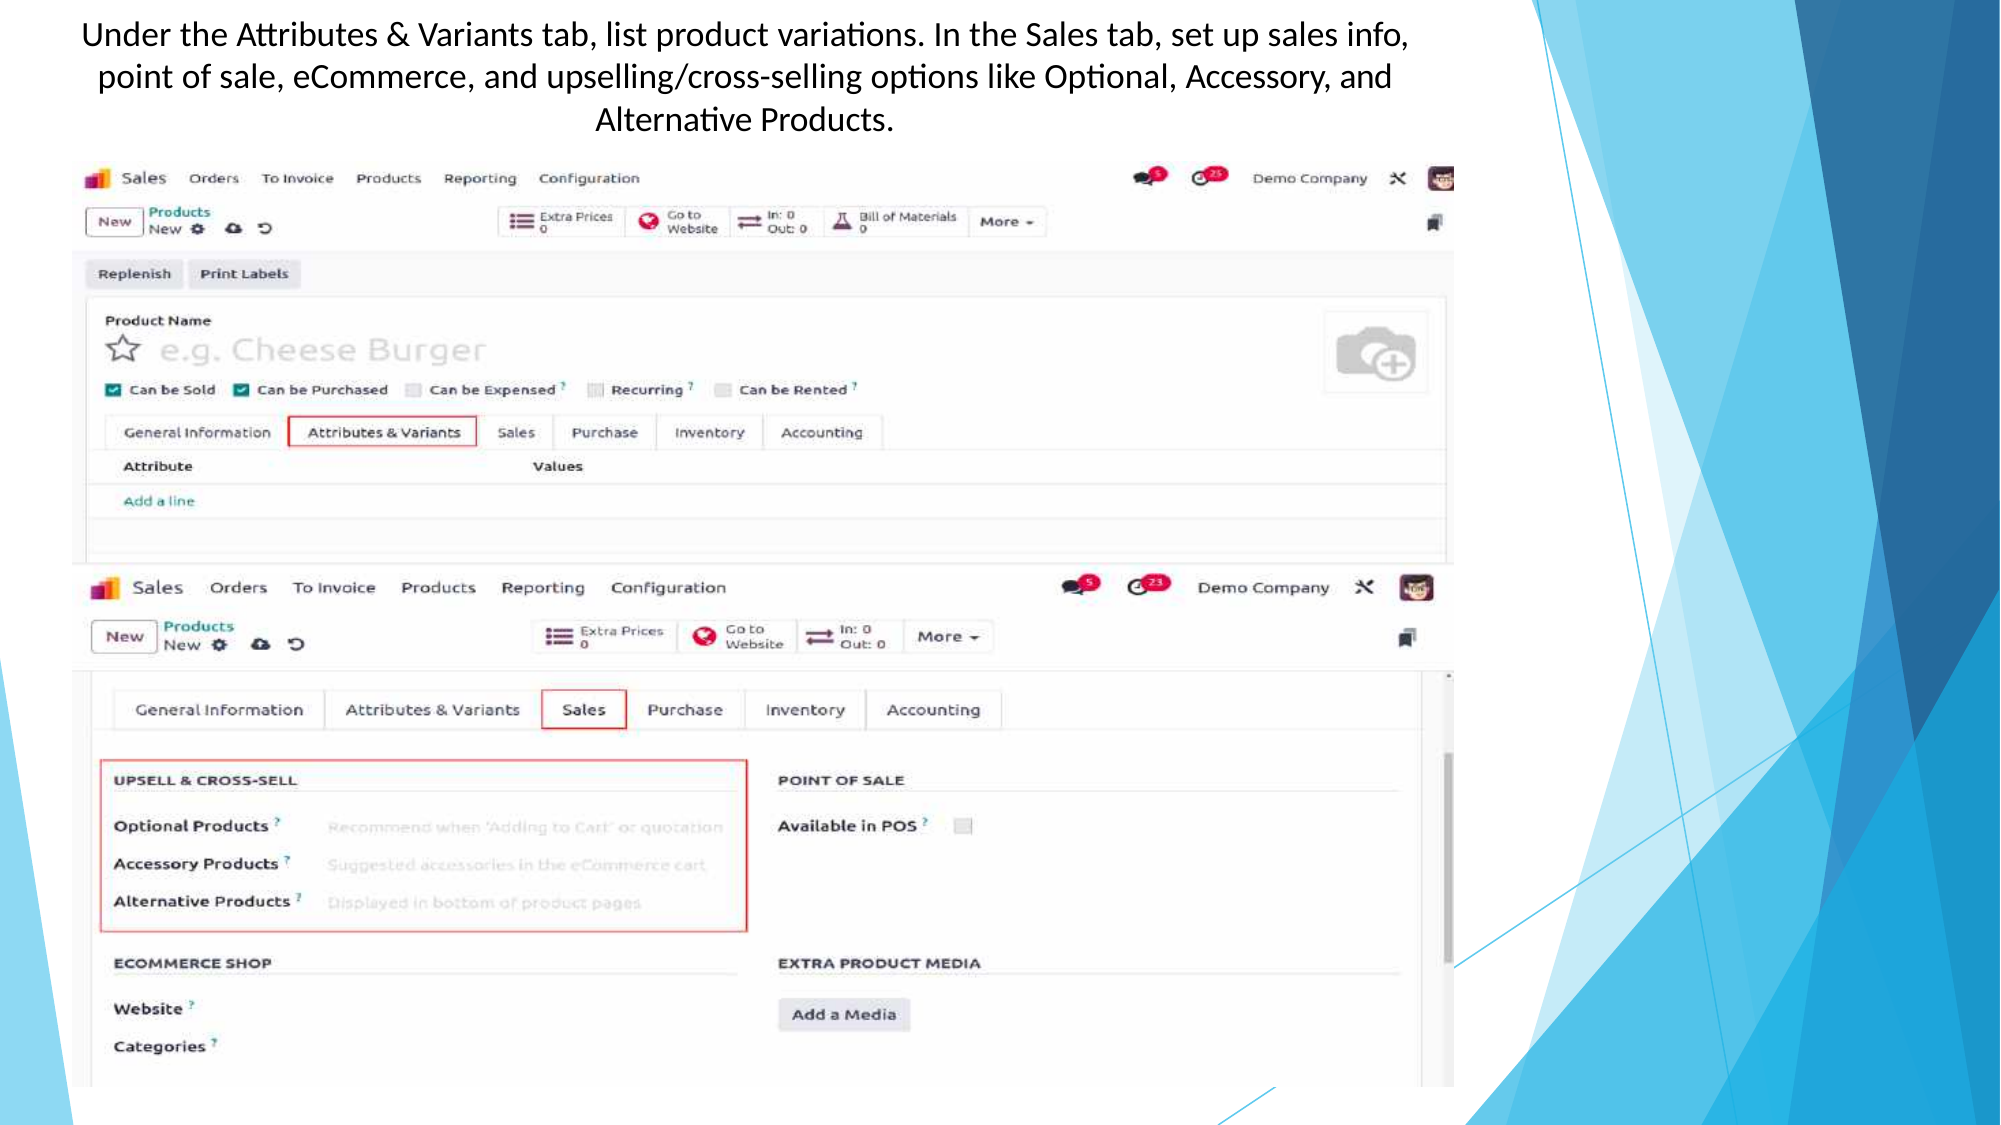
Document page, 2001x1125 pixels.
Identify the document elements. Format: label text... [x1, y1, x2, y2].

picture [71, 161, 1454, 1087]
text_box Under the Attributes & Variants tab, list product variations. In the Sales tab, set up sales info, point of sale, eCommerce, and upselling/cross-selling options like Optional, Accessory, and Alternative Products. [78, 8, 1411, 139]
